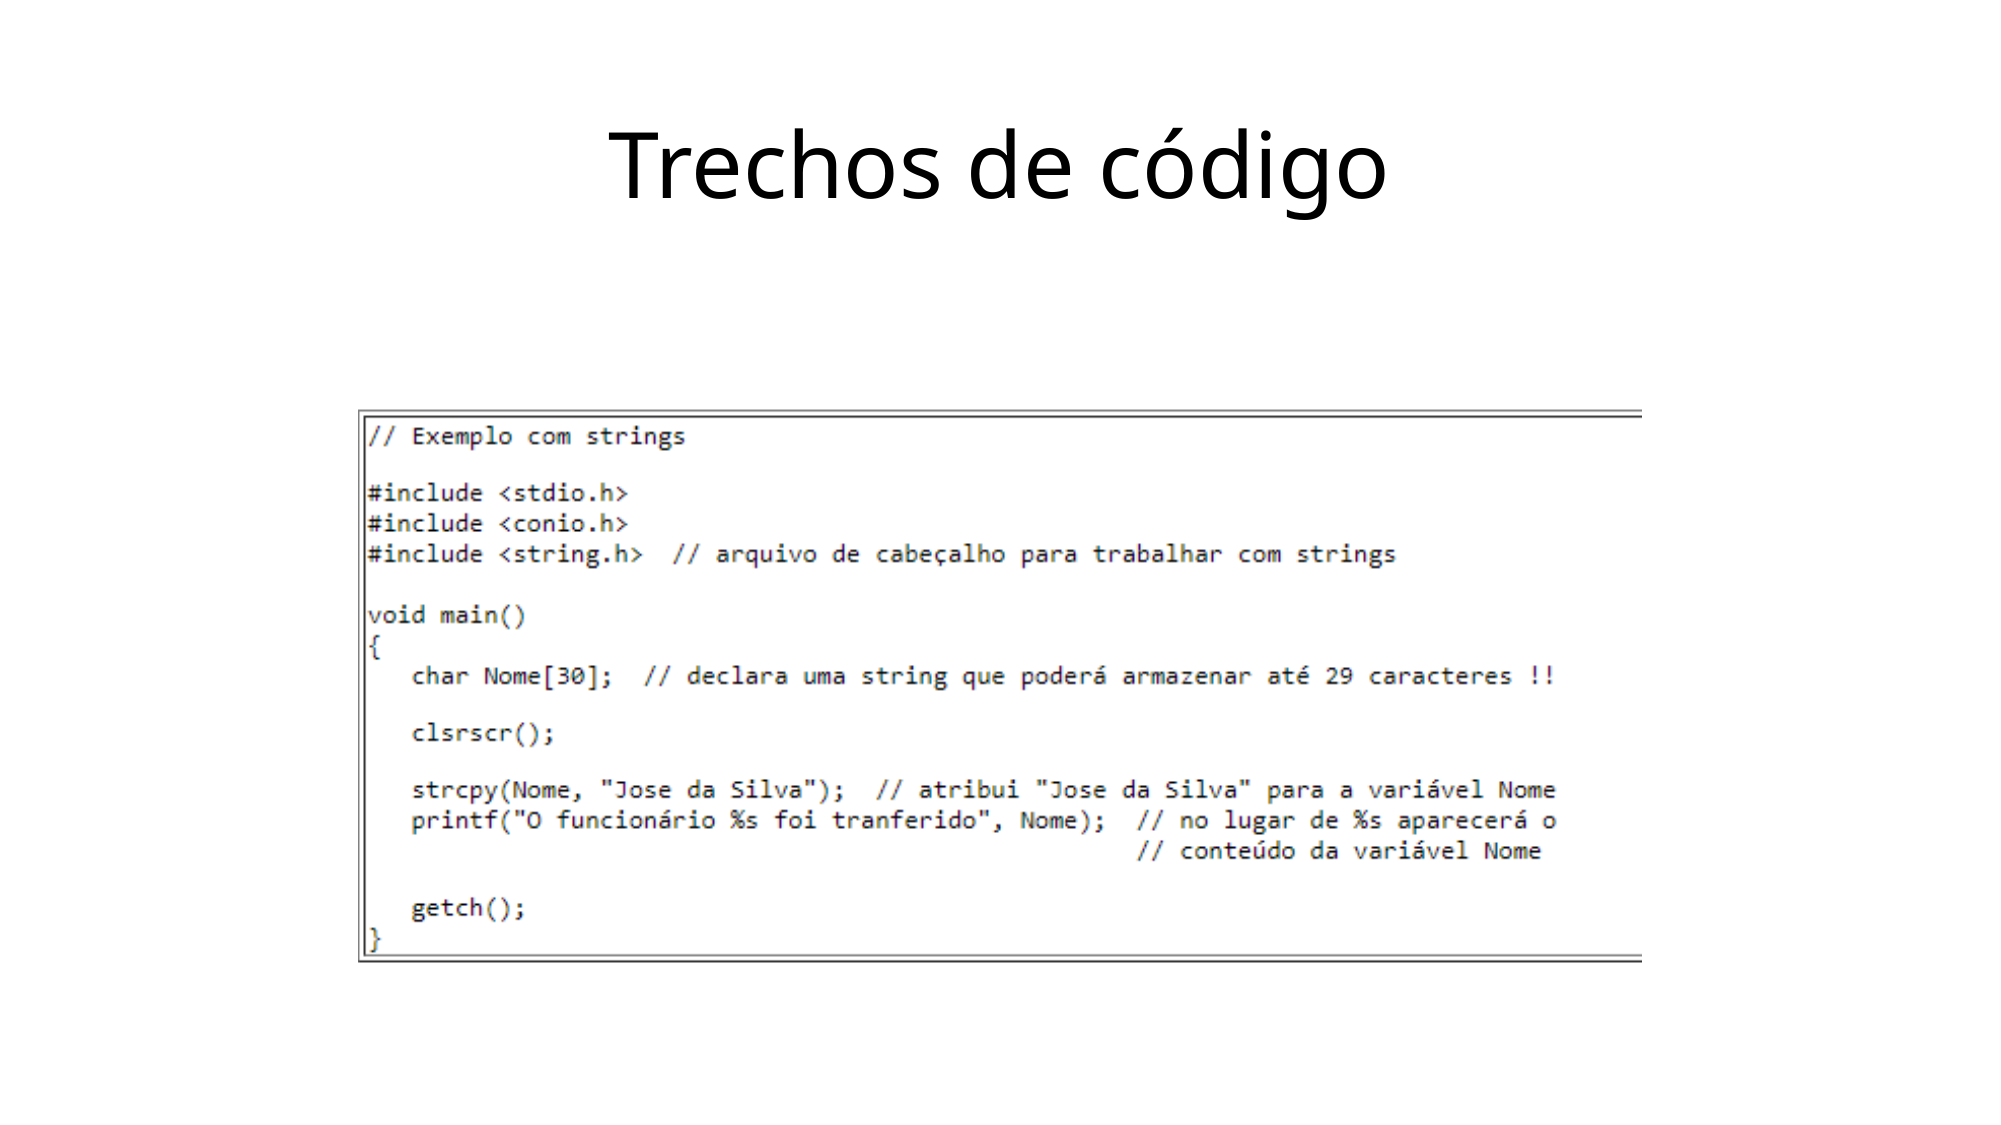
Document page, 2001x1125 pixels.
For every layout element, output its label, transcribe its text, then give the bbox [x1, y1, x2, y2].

title Trechos de código [137, 59, 1863, 278]
picture [358, 406, 1642, 967]
